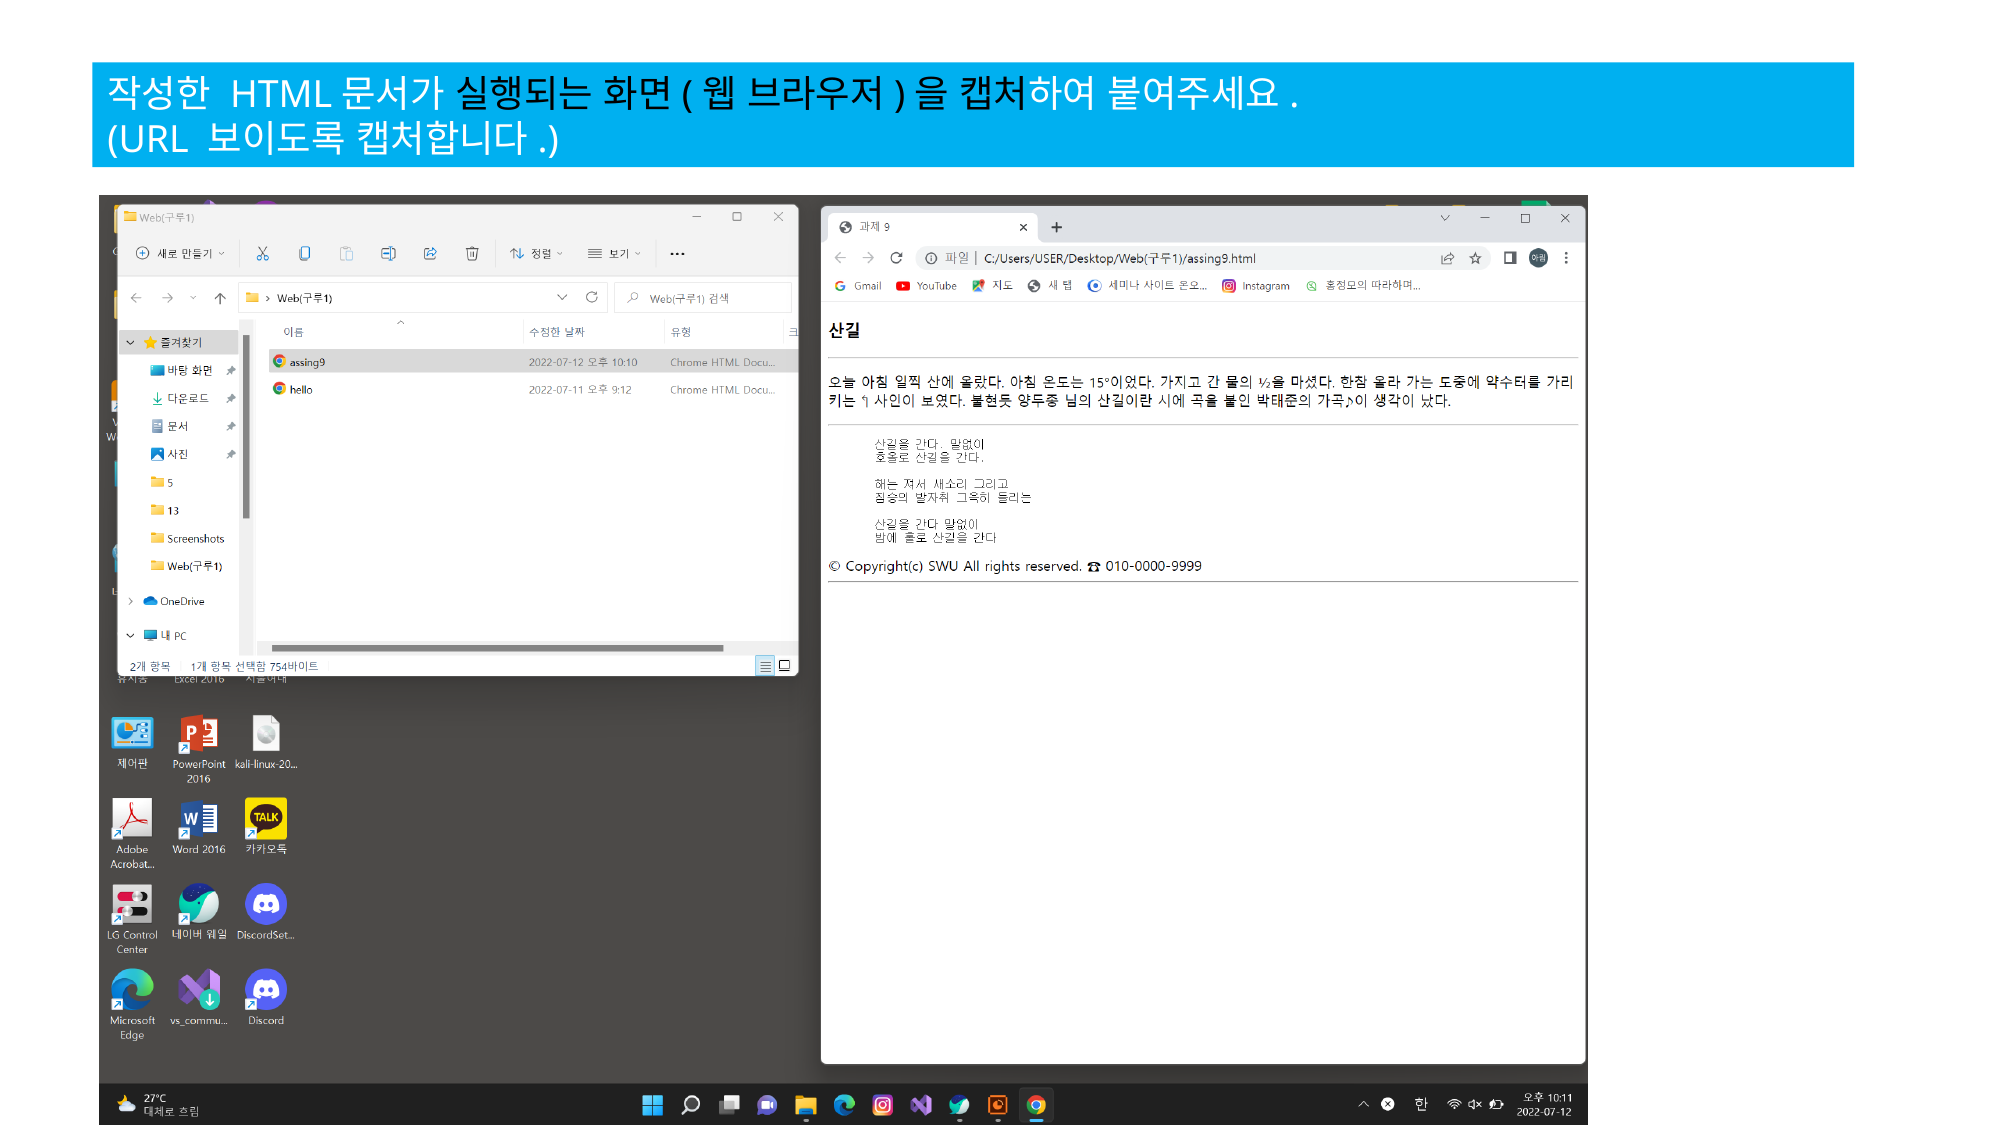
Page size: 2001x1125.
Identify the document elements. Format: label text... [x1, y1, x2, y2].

text_box 작성한 HTML문서가 실행되는 화면(웹 브라우저)을 캡처하여 붙여주세요. (URL 보이도록 캡처합니다.) [92, 62, 1855, 168]
picture [99, 195, 1588, 1125]
